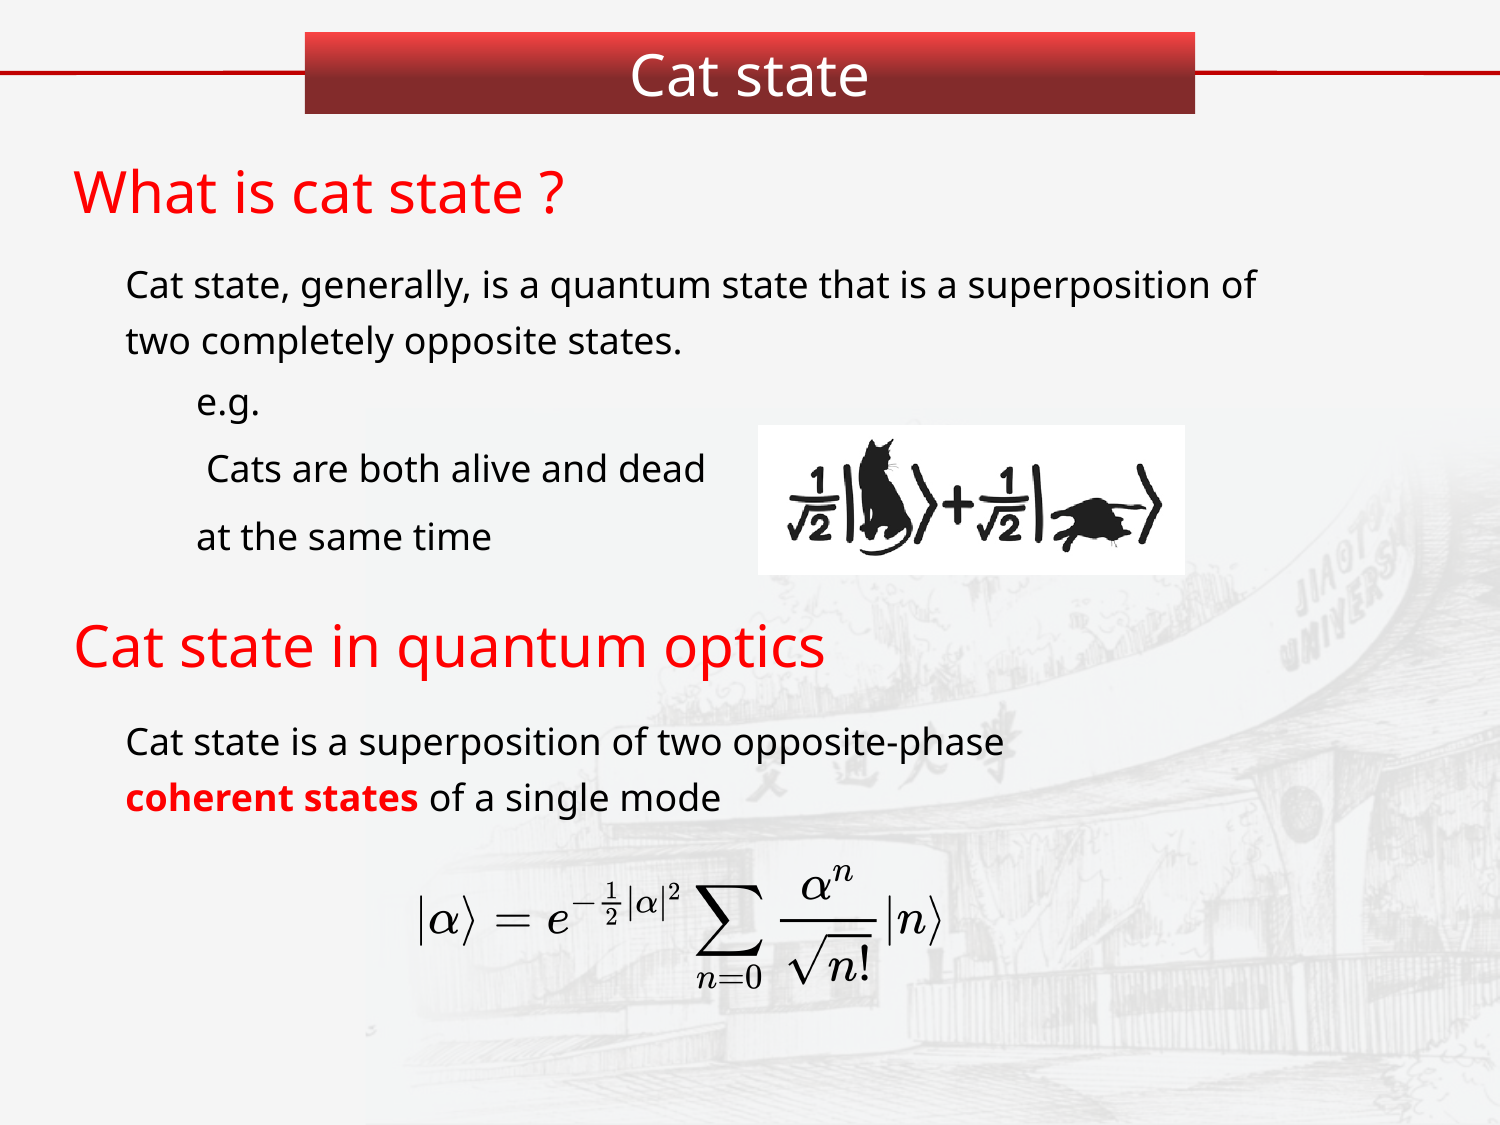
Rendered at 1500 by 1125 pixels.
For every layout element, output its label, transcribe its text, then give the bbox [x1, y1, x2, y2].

text_box What is cat state ? [59, 147, 1280, 233]
text_box Cat state [304, 32, 1196, 114]
text_box e.g. Cats are both alive and dead at the same time [181, 348, 754, 566]
picture [758, 425, 1185, 575]
text_box Cat state in quantum optics [59, 601, 1280, 687]
picture [414, 865, 946, 996]
text_box Cat state, generally, is a quantum state that is a superposition of two completely opposite states. [110, 242, 1280, 370]
text_box Cat state is a superposition of two opposite-phase coherent states of a single mode [110, 699, 1127, 827]
